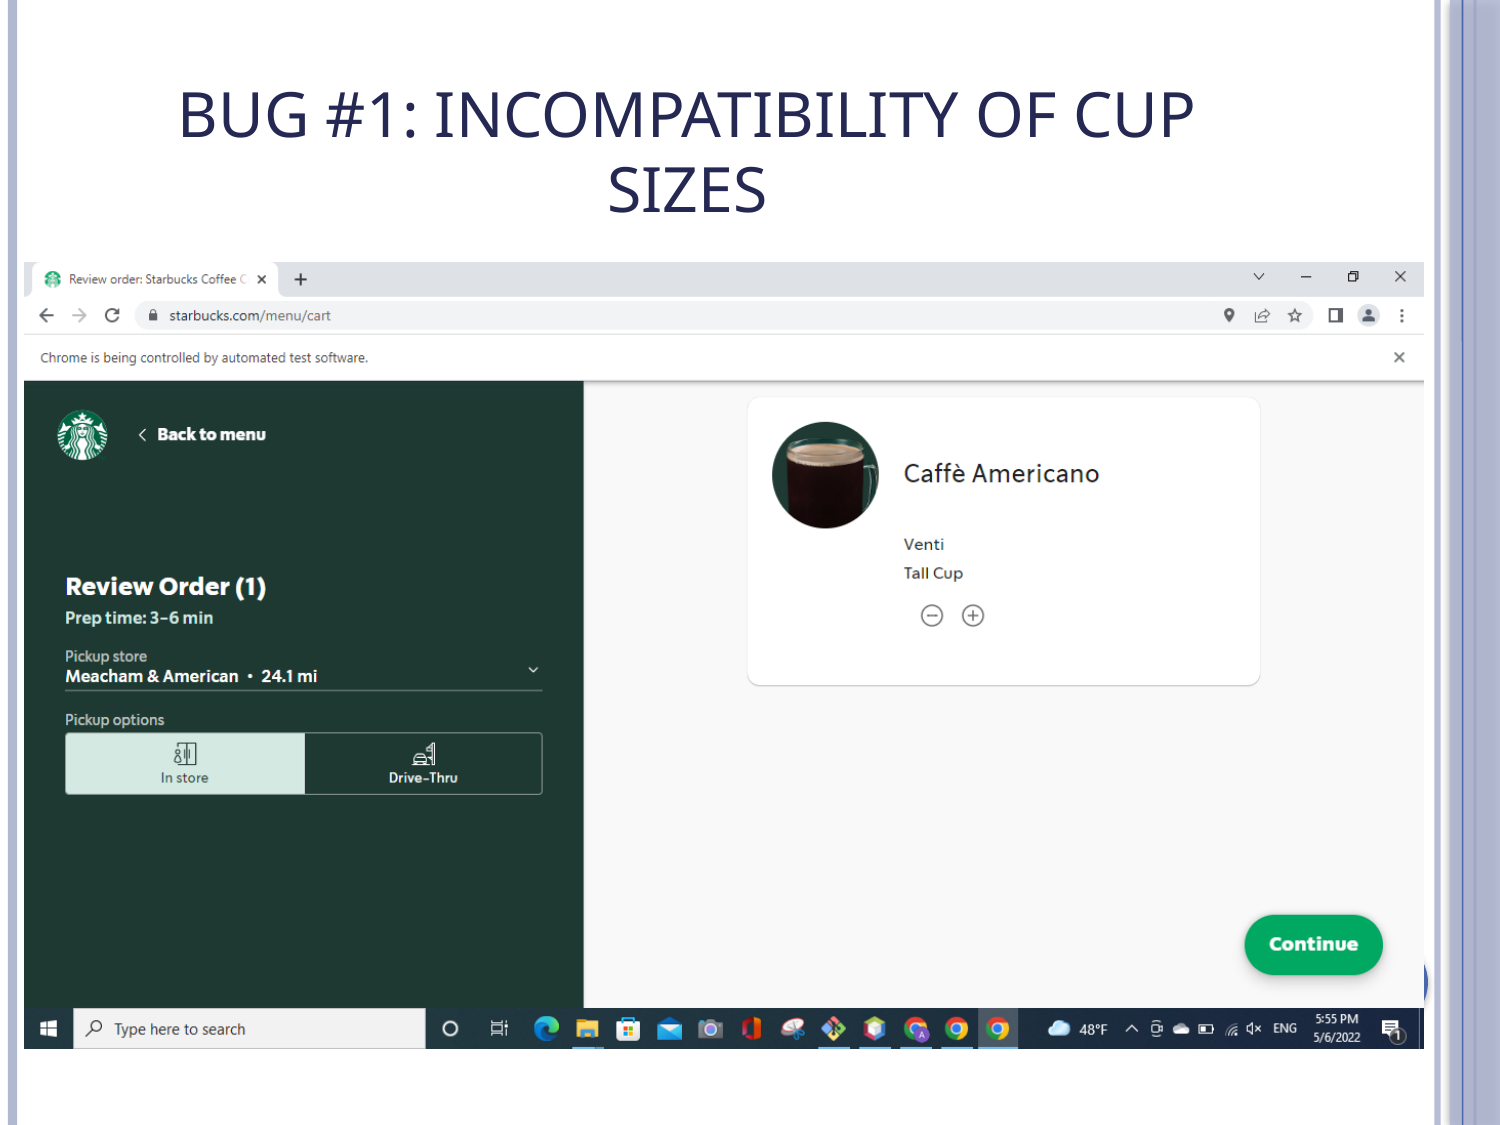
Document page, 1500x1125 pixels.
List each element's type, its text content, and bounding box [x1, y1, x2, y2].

title Bug #1: Incompatibility of Cup Sizes [75, 45, 1300, 233]
picture [23, 261, 1424, 1050]
